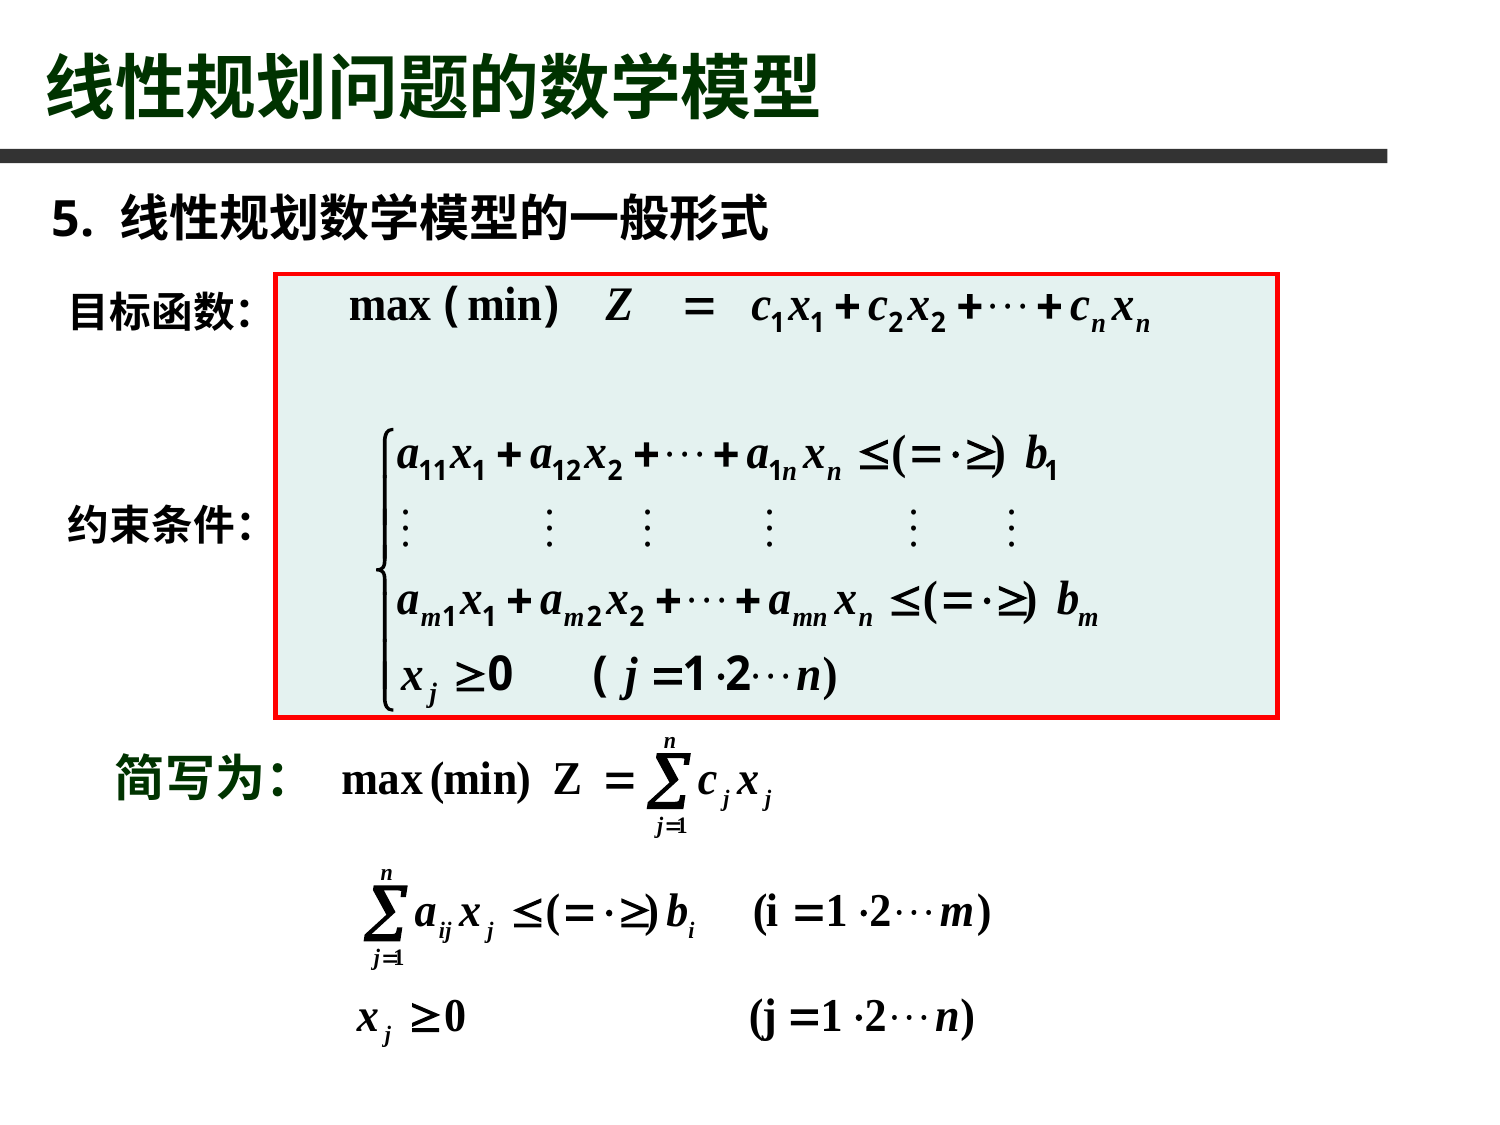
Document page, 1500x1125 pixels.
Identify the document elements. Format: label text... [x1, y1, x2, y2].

text_box 简写为： [100, 739, 301, 815]
text_box 5. 线性规划数学模型的一般形式 [36, 178, 975, 254]
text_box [301, 719, 999, 1059]
text_box 目标函数： [53, 278, 273, 344]
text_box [277, 276, 1276, 716]
title 线性规划问题的数学模型 [29, 19, 1235, 136]
text_box 约束条件： [53, 491, 273, 557]
